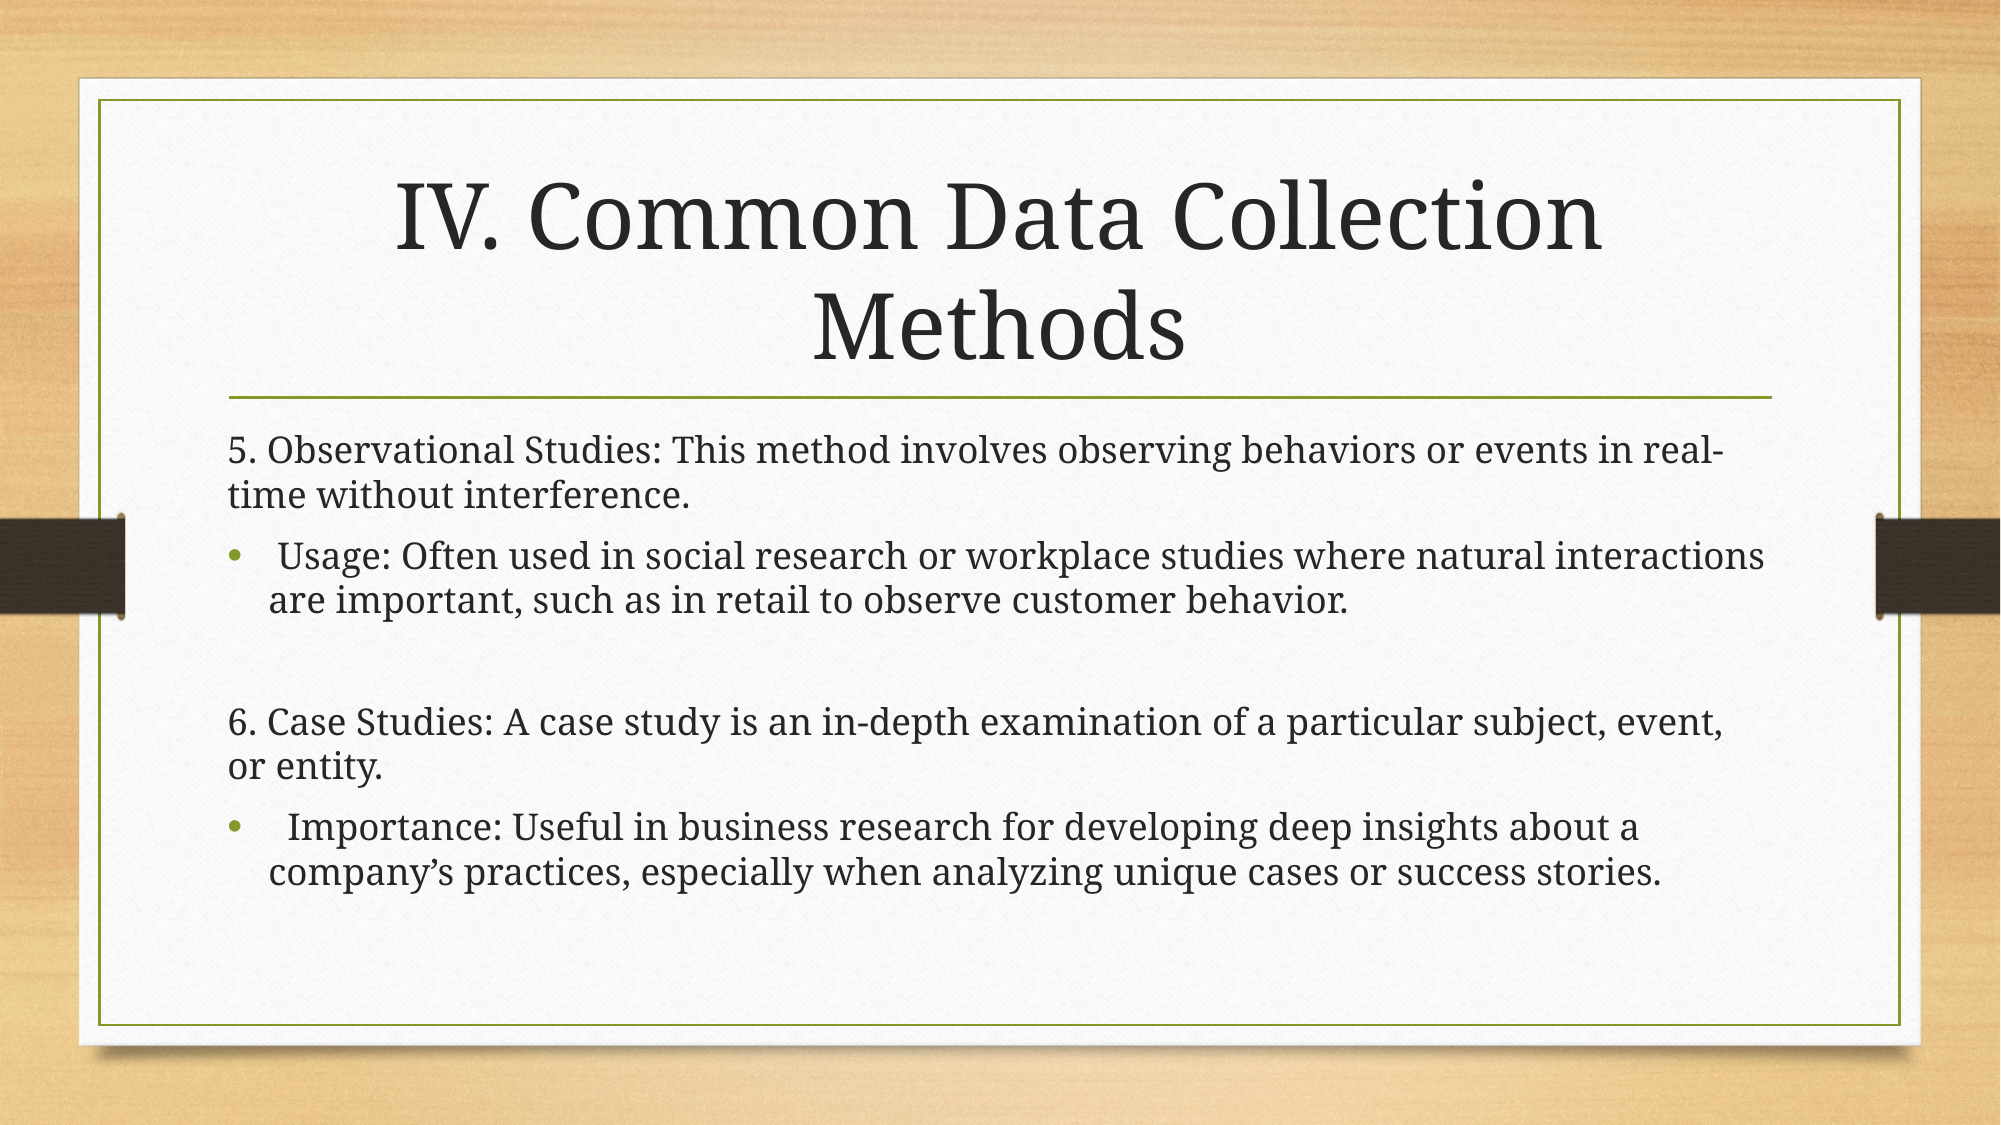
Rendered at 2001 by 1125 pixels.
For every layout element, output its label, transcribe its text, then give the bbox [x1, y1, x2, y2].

picture [0, 0, 2001, 1125]
title IV. Common Data Collection Methods [212, 161, 1788, 375]
list 5. Observational Studies: This method involves observing behaviors or events in real-time without interference. Usage: Often used in social research or workplace studies where natural interactions are important, such as in retail to observe customer behavior. 6. Case Studies: A case study is an in-depth examination of a particular subject, event, or entity. Importance: Useful in business research for developing deep insights about a company’s practices, especially when analyzing unique cases or success stories. [212, 419, 1788, 964]
